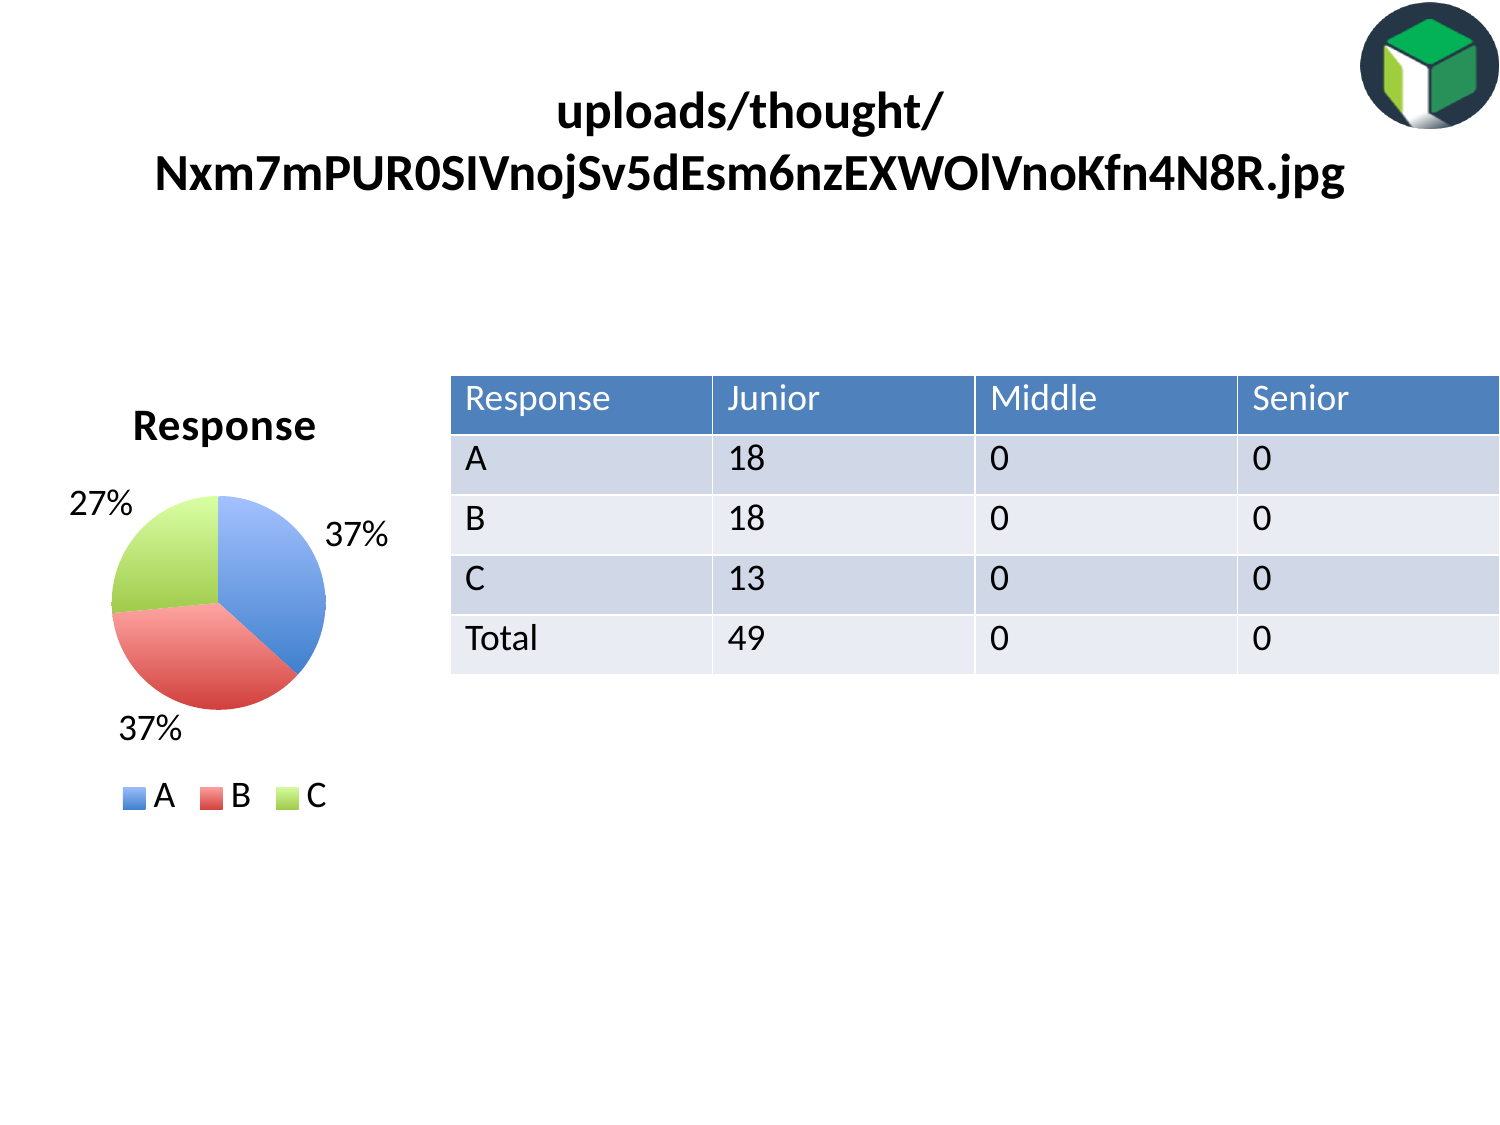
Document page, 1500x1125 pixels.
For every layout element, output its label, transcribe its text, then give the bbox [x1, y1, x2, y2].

title uploads/thought/Nxm7mPUR0SIVnojSv5dEsm6nzEXWOlVnoKfn4N8R.jpg [75, 45, 1425, 233]
table_cell 13 [713, 556, 974, 614]
table_cell 18 [713, 436, 974, 494]
table_cell Total [454, 616, 712, 674]
table_cell B [454, 496, 712, 554]
table_cell A [454, 436, 712, 494]
table_cell 18 [713, 496, 974, 554]
table_header Junior [713, 376, 974, 434]
table_cell 0 [976, 556, 1237, 614]
table_cell 0 [1238, 436, 1499, 494]
table_cell 0 [1238, 496, 1499, 554]
table_cell 0 [976, 616, 1237, 674]
table_cell 0 [1238, 556, 1499, 614]
table_cell 0 [976, 496, 1237, 554]
table_header Middle [976, 376, 1237, 434]
table_cell 49 [713, 616, 974, 674]
chart [0, 374, 451, 826]
table_header Response [452, 376, 712, 434]
table_cell 0 [976, 436, 1237, 494]
picture [1360, 2, 1499, 130]
table_cell C [454, 556, 712, 614]
table_header Senior [1238, 376, 1499, 434]
table_cell 0 [1238, 616, 1499, 674]
